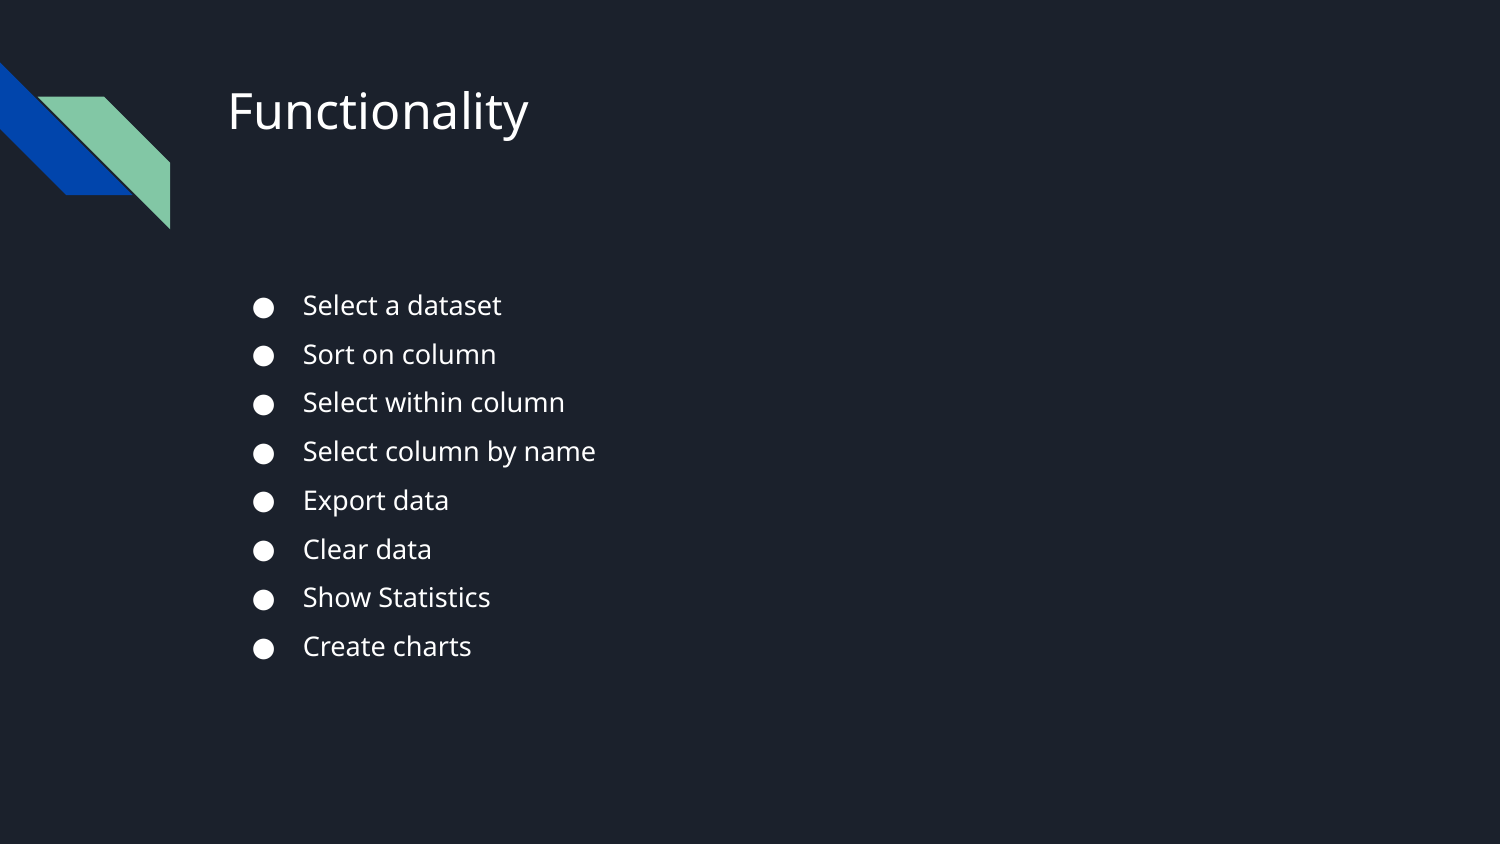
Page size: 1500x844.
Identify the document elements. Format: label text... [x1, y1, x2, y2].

list Select a dataset Sort on column Select within column Select column by name Export data Clear data Show Statistics Create charts [212, 257, 1368, 735]
title Functionality [212, 64, 1368, 215]
